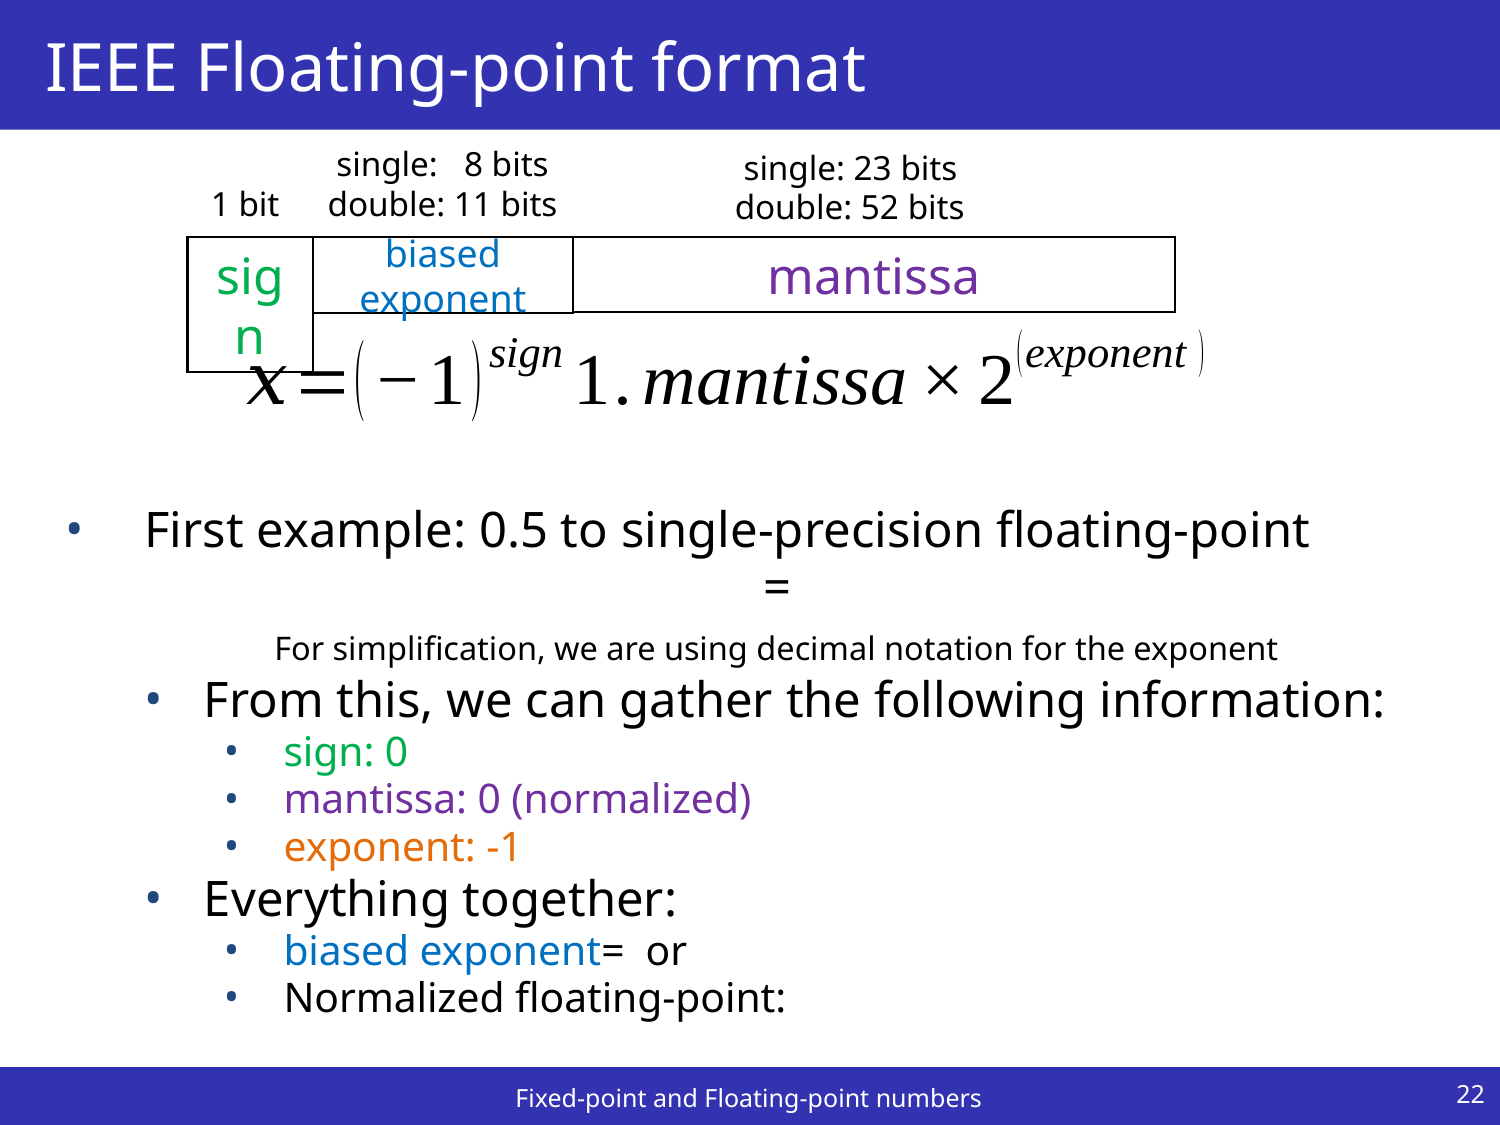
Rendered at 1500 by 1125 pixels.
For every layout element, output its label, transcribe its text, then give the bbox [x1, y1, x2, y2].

slide_number 22 [1325, 1067, 1500, 1125]
title IEEE Floating-point format [0, 0, 1500, 130]
text_box 1 bit [196, 175, 304, 231]
text_box single: 8 bits double: 11 bits [312, 135, 573, 230]
text_box mantissa [573, 237, 1176, 313]
text_box sign [187, 237, 313, 373]
text_box single: 23 bits double: 52 bits [719, 139, 980, 234]
text_box biased exponent [312, 237, 573, 314]
